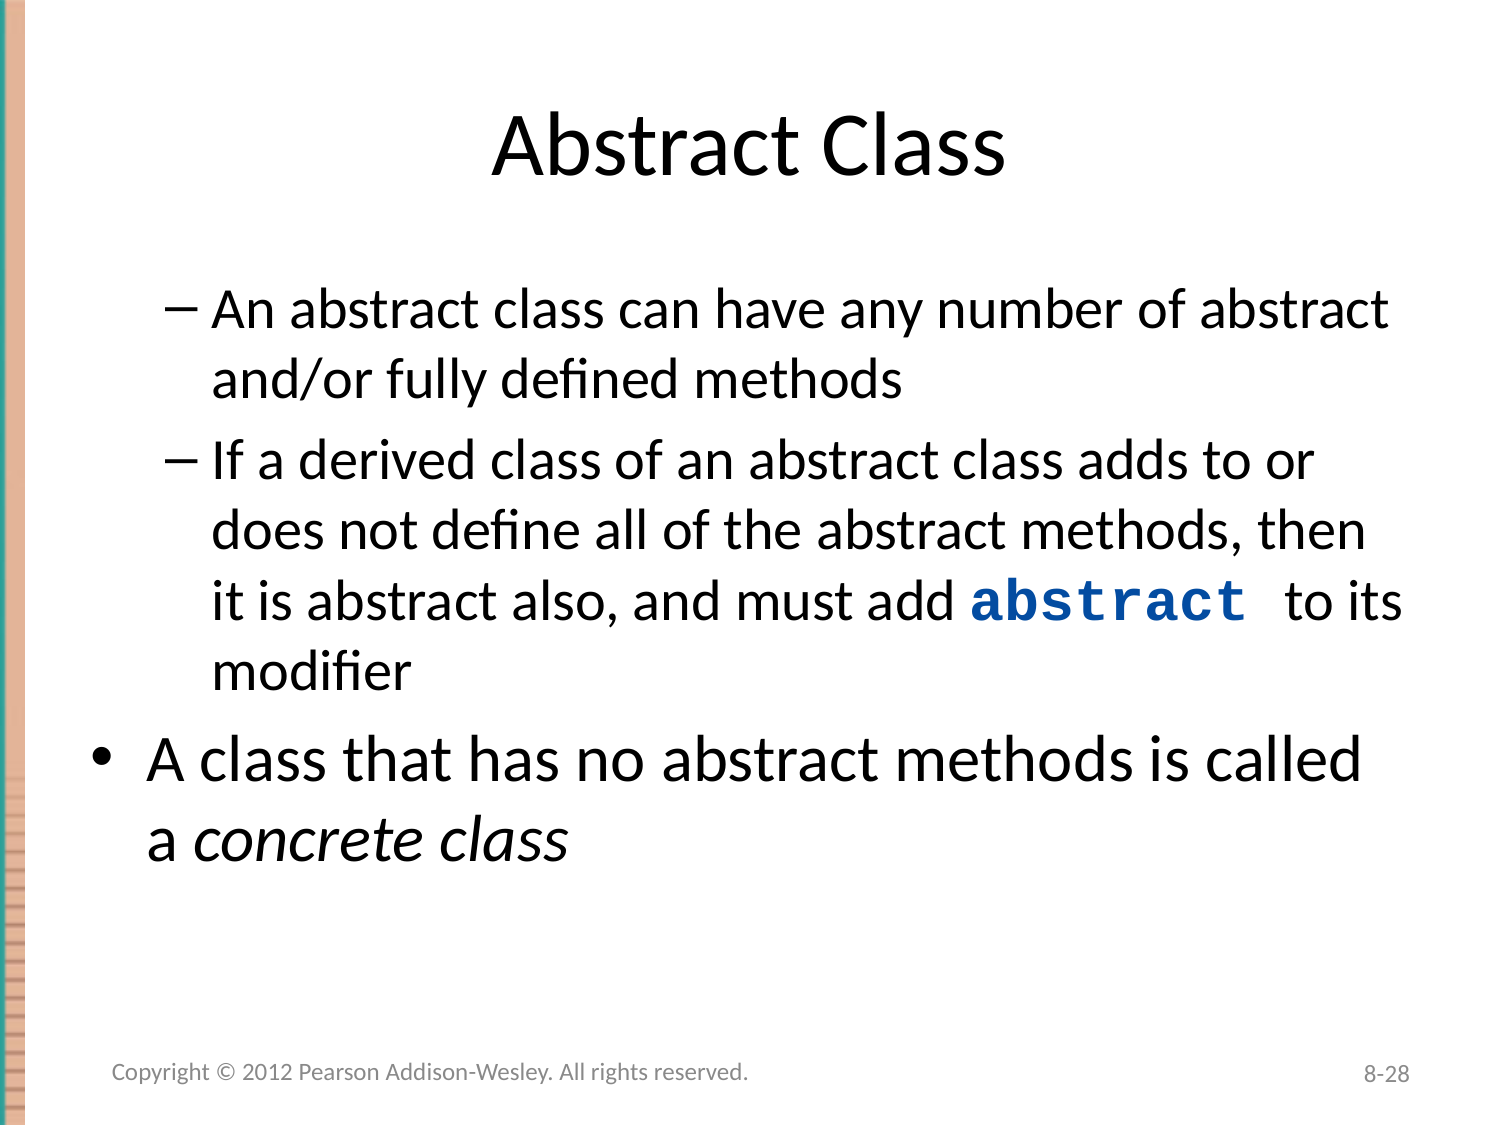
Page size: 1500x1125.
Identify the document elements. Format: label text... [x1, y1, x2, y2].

picture [0, 0, 25, 1125]
slide_number 8-28 [1074, 1042, 1425, 1103]
title Abstract Class [74, 44, 1426, 233]
footer Copyright © 2012 Pearson Addison-Wesley. All rights reserved. [75, 1040, 788, 1100]
list An abstract class can have any number of abstract and/or fully defined methods If a derived class of an abstract class adds to or does not define all of the abstract methods, then it is abstract also, and must add abstract to its modifier A class that has no abstract methods is called a concrete class [74, 262, 1426, 1006]
